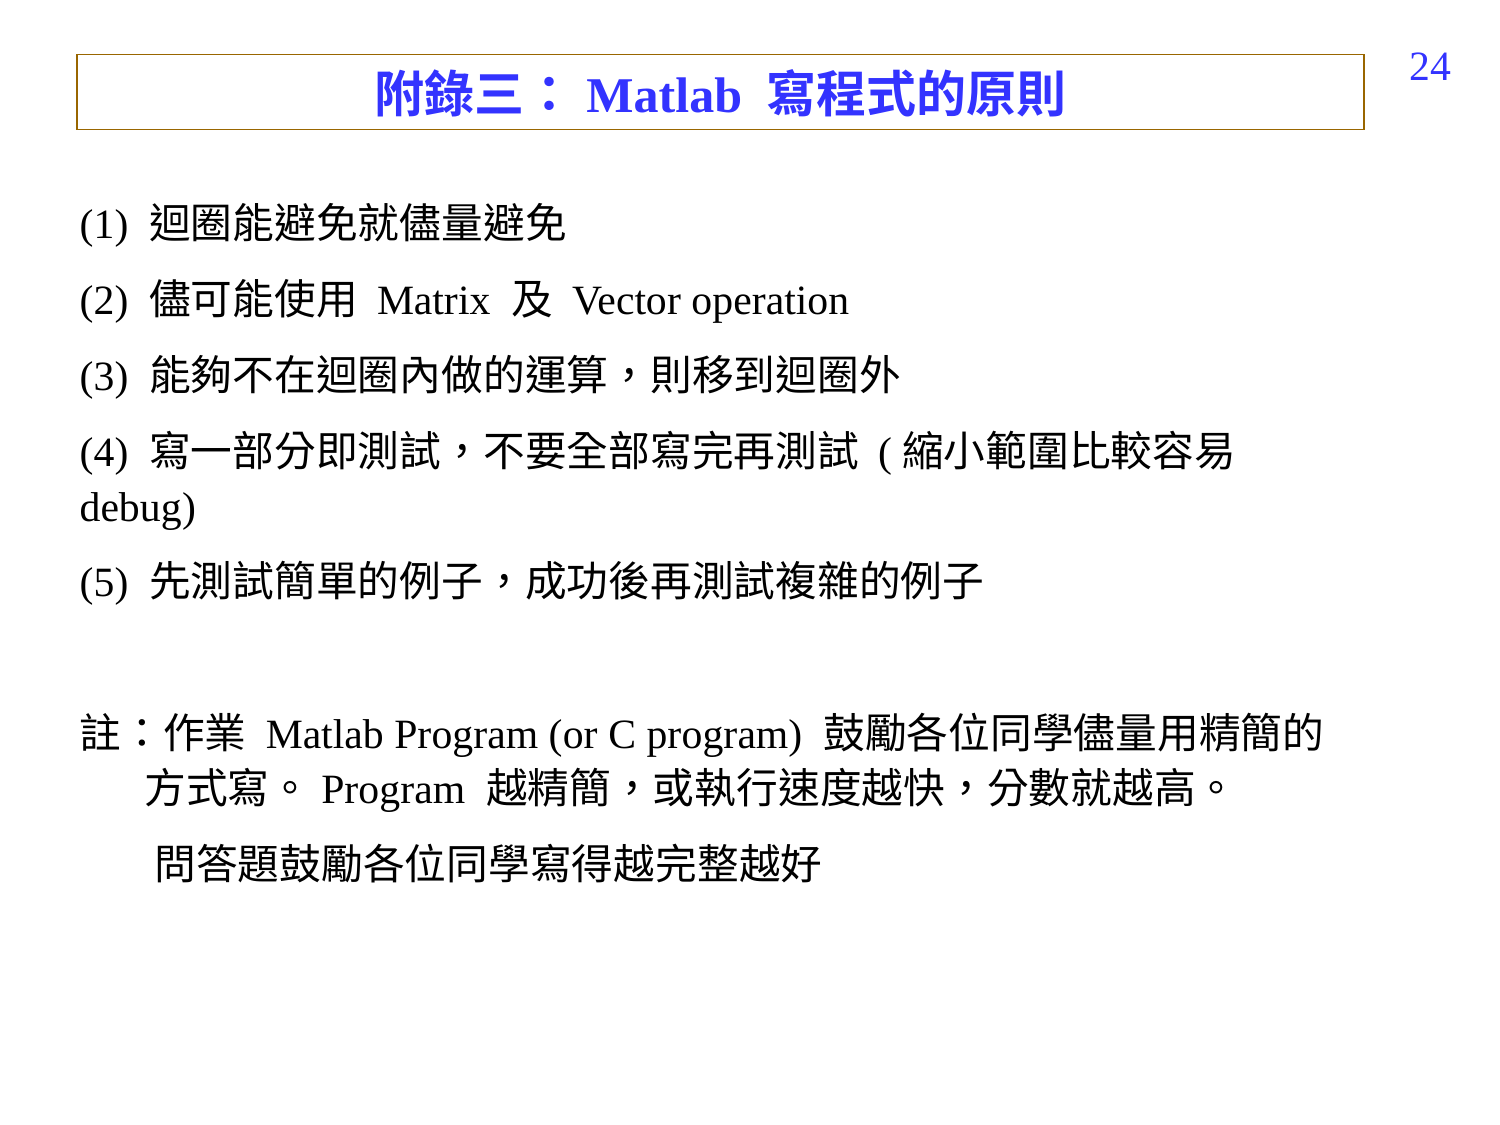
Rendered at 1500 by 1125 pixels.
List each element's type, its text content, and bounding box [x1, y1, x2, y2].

text_box (1) 迴圈能避免就儘量避免 (2) 儘可能使用 Matrix 及 Vector operation (3) 能夠不在迴圈內做的運算，則移到迴圈外 (4) 寫一部分即測試，不要全部寫完再測試 (縮小範圍比較容易 debug) (5) 先測試簡單的例子，成功後再測試複雜的例子 註：作業 Matlab Program (or C program) 鼓勵各位同學儘量用精簡的 方式寫。Program 越精簡，或執行速度越快，分數就越高。 問答題鼓勵各位同學寫得越完整越好 [64, 184, 1376, 896]
text_box 附錄三：Matlab 寫程式的原則 [76, 54, 1365, 130]
slide_number 92 [1316, 30, 1467, 110]
